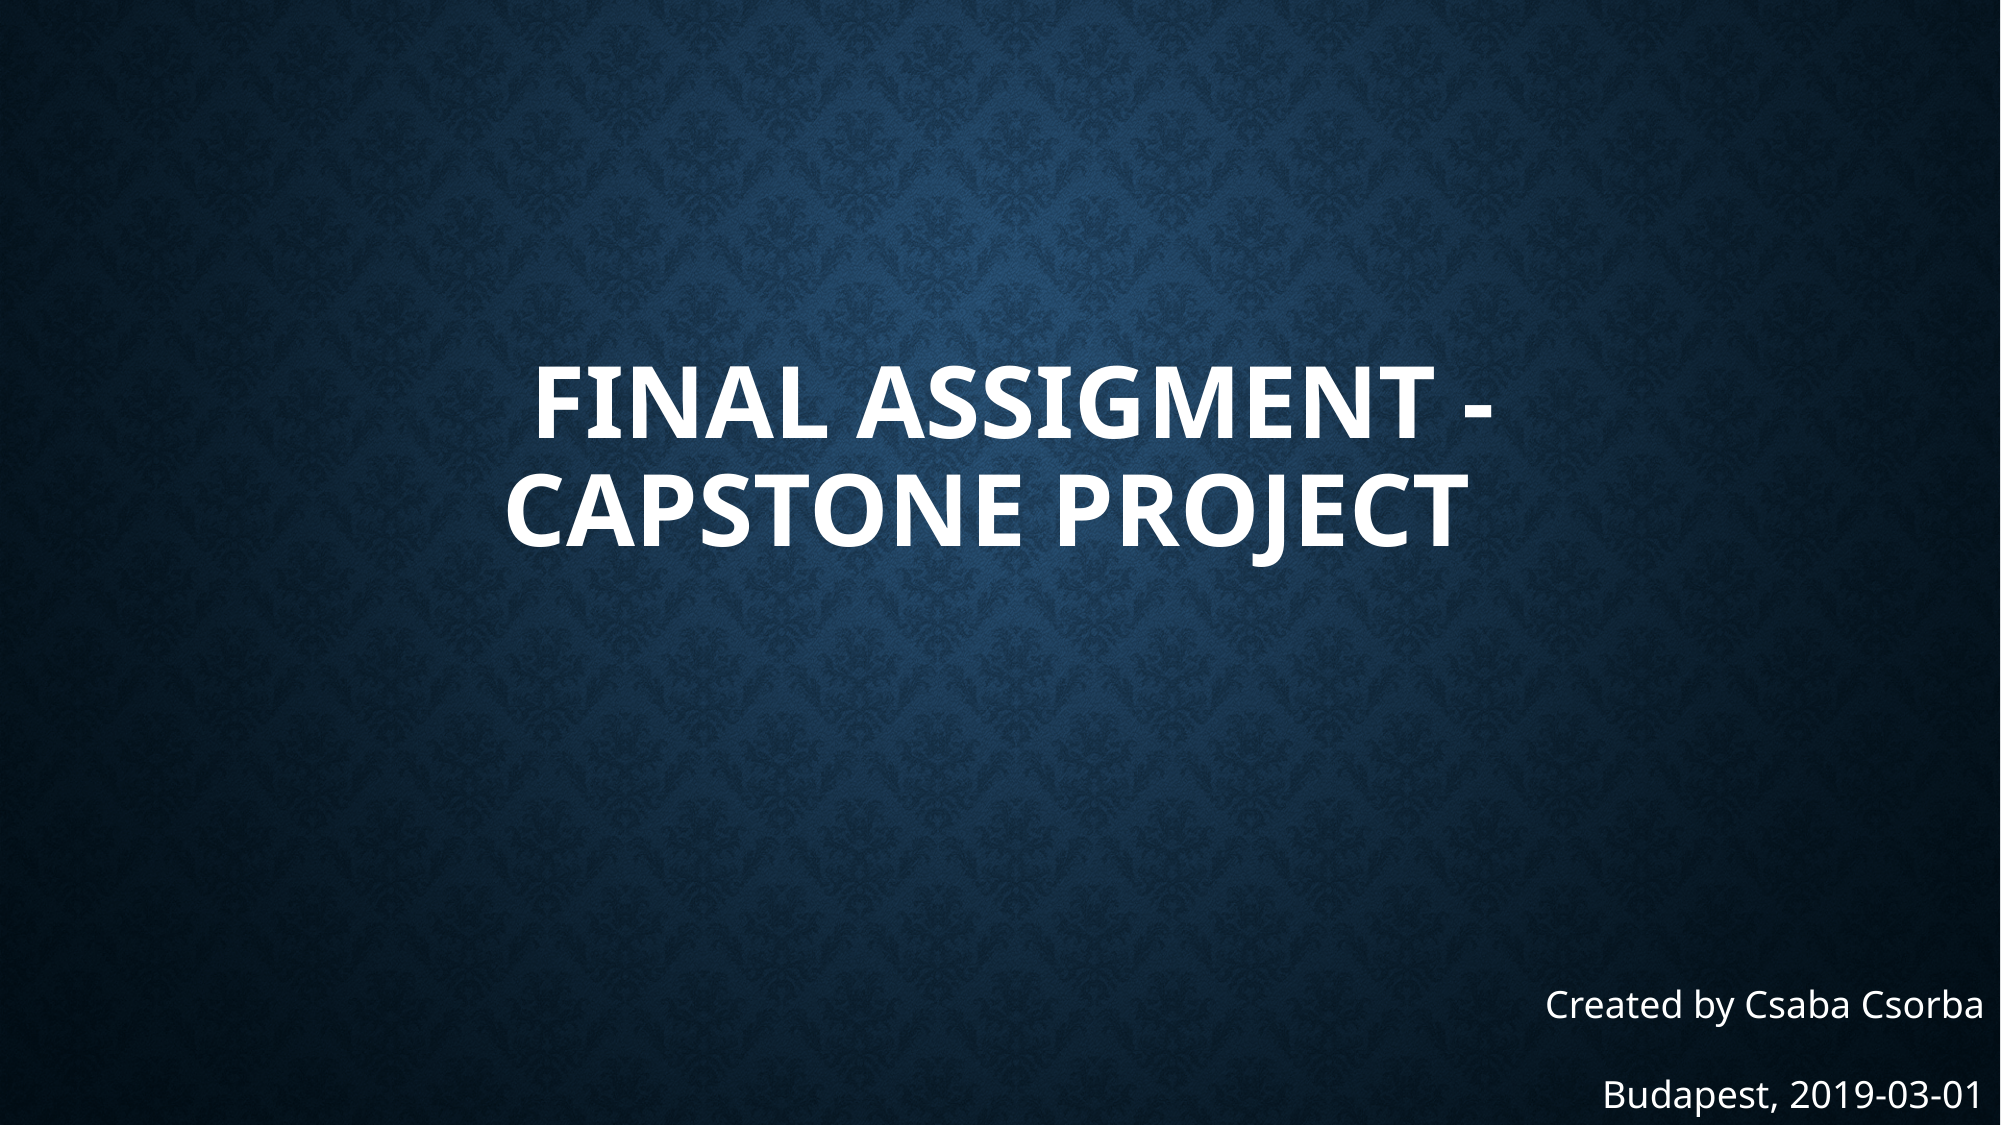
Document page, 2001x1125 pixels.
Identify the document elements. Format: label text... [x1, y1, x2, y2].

text_box Created by Csaba Csorba Budapest, 2019-03-01 [1245, 973, 2000, 1124]
title Final assigment - Capstone project [261, 184, 1739, 576]
